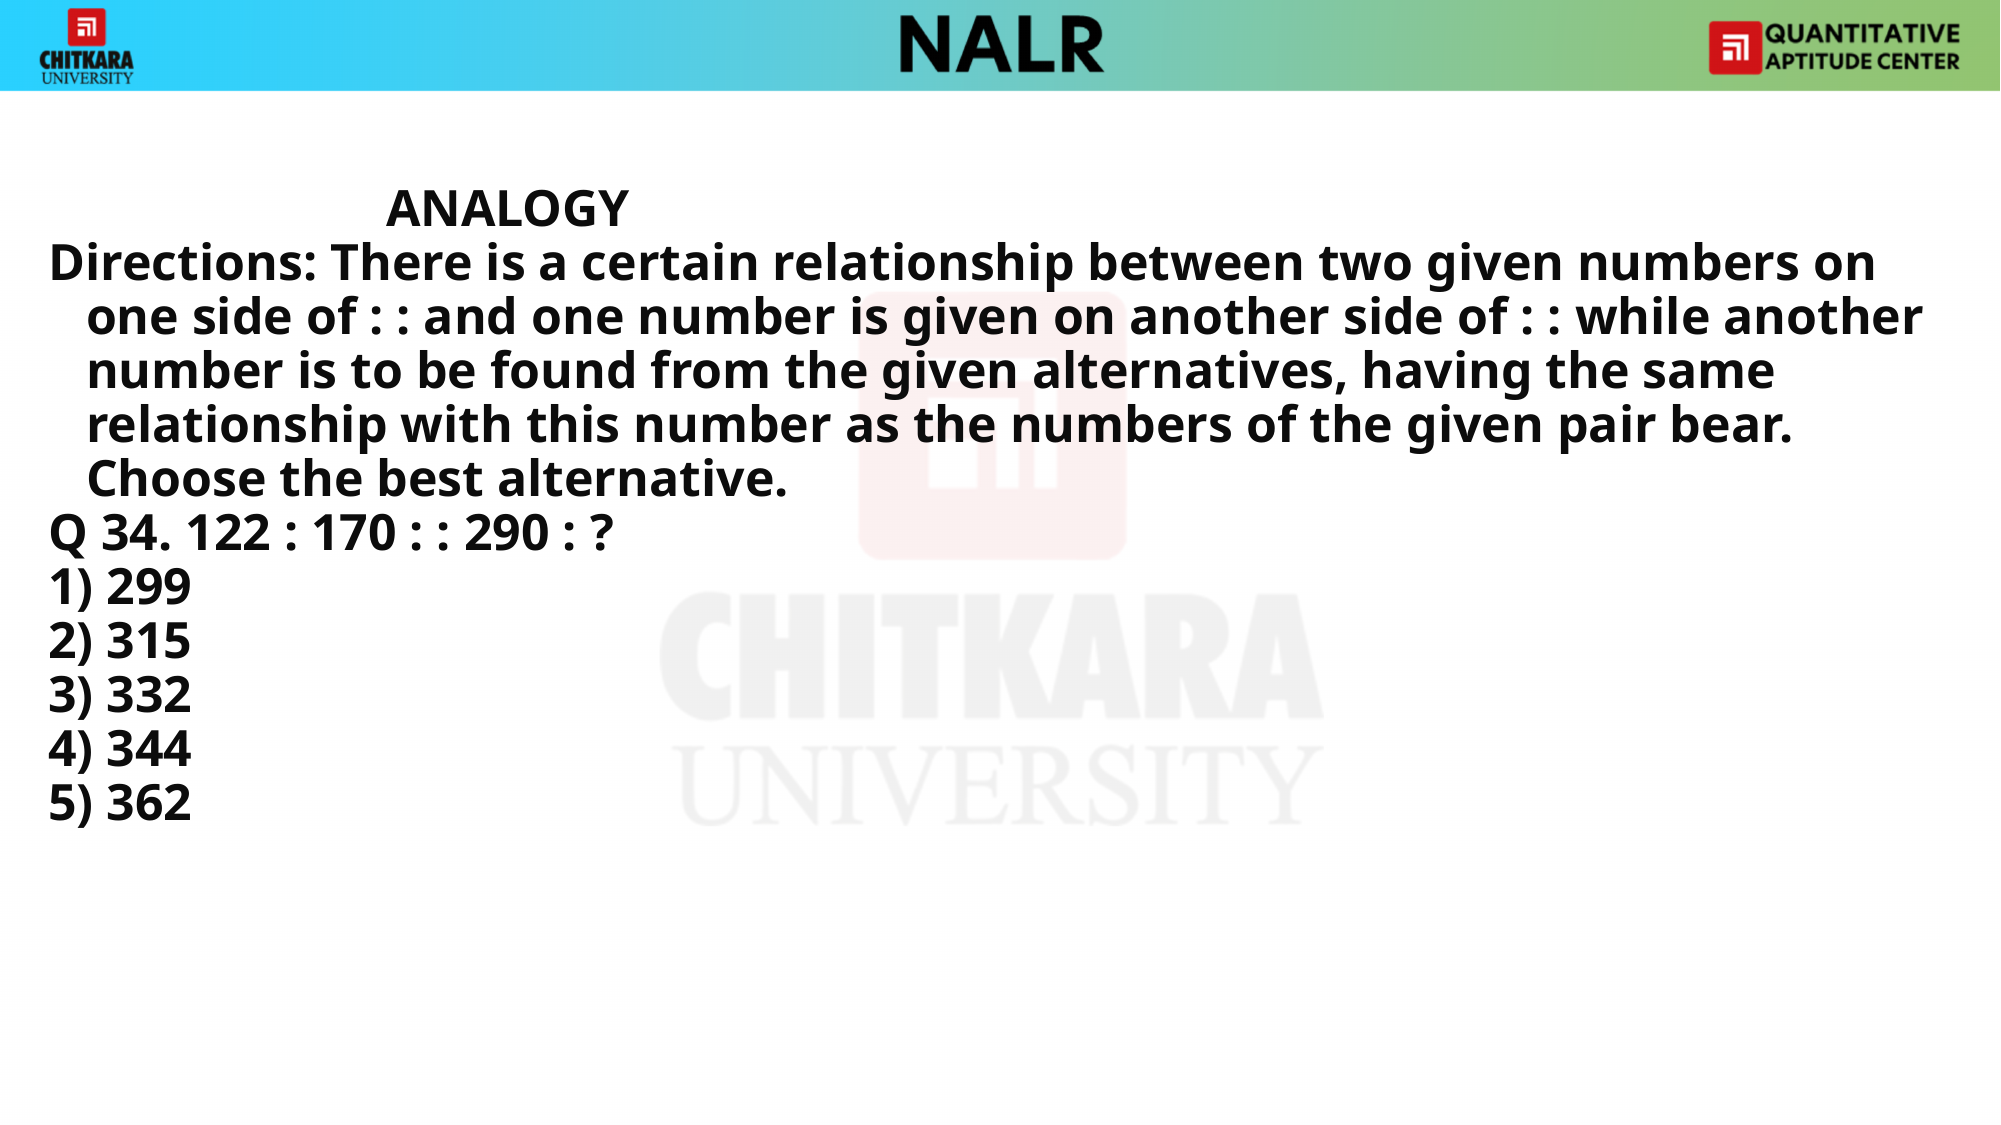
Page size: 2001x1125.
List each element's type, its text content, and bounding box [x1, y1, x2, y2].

list ANALOGY Directions: There is a certain relationship between two given numbers on one side of : : and one number is given on another side of : : while another number is to be found from the given alternatives, having the same relationship with this number as the numbers of the given pair bear. Choose the best alternative. Q 34. 122 : 170 : : 290 : ? 1) 299 2) 315 3) 332 4) 344 5) 362 [33, 175, 1959, 1053]
picture [0, 0, 2000, 1125]
title [41, 31, 1959, 142]
